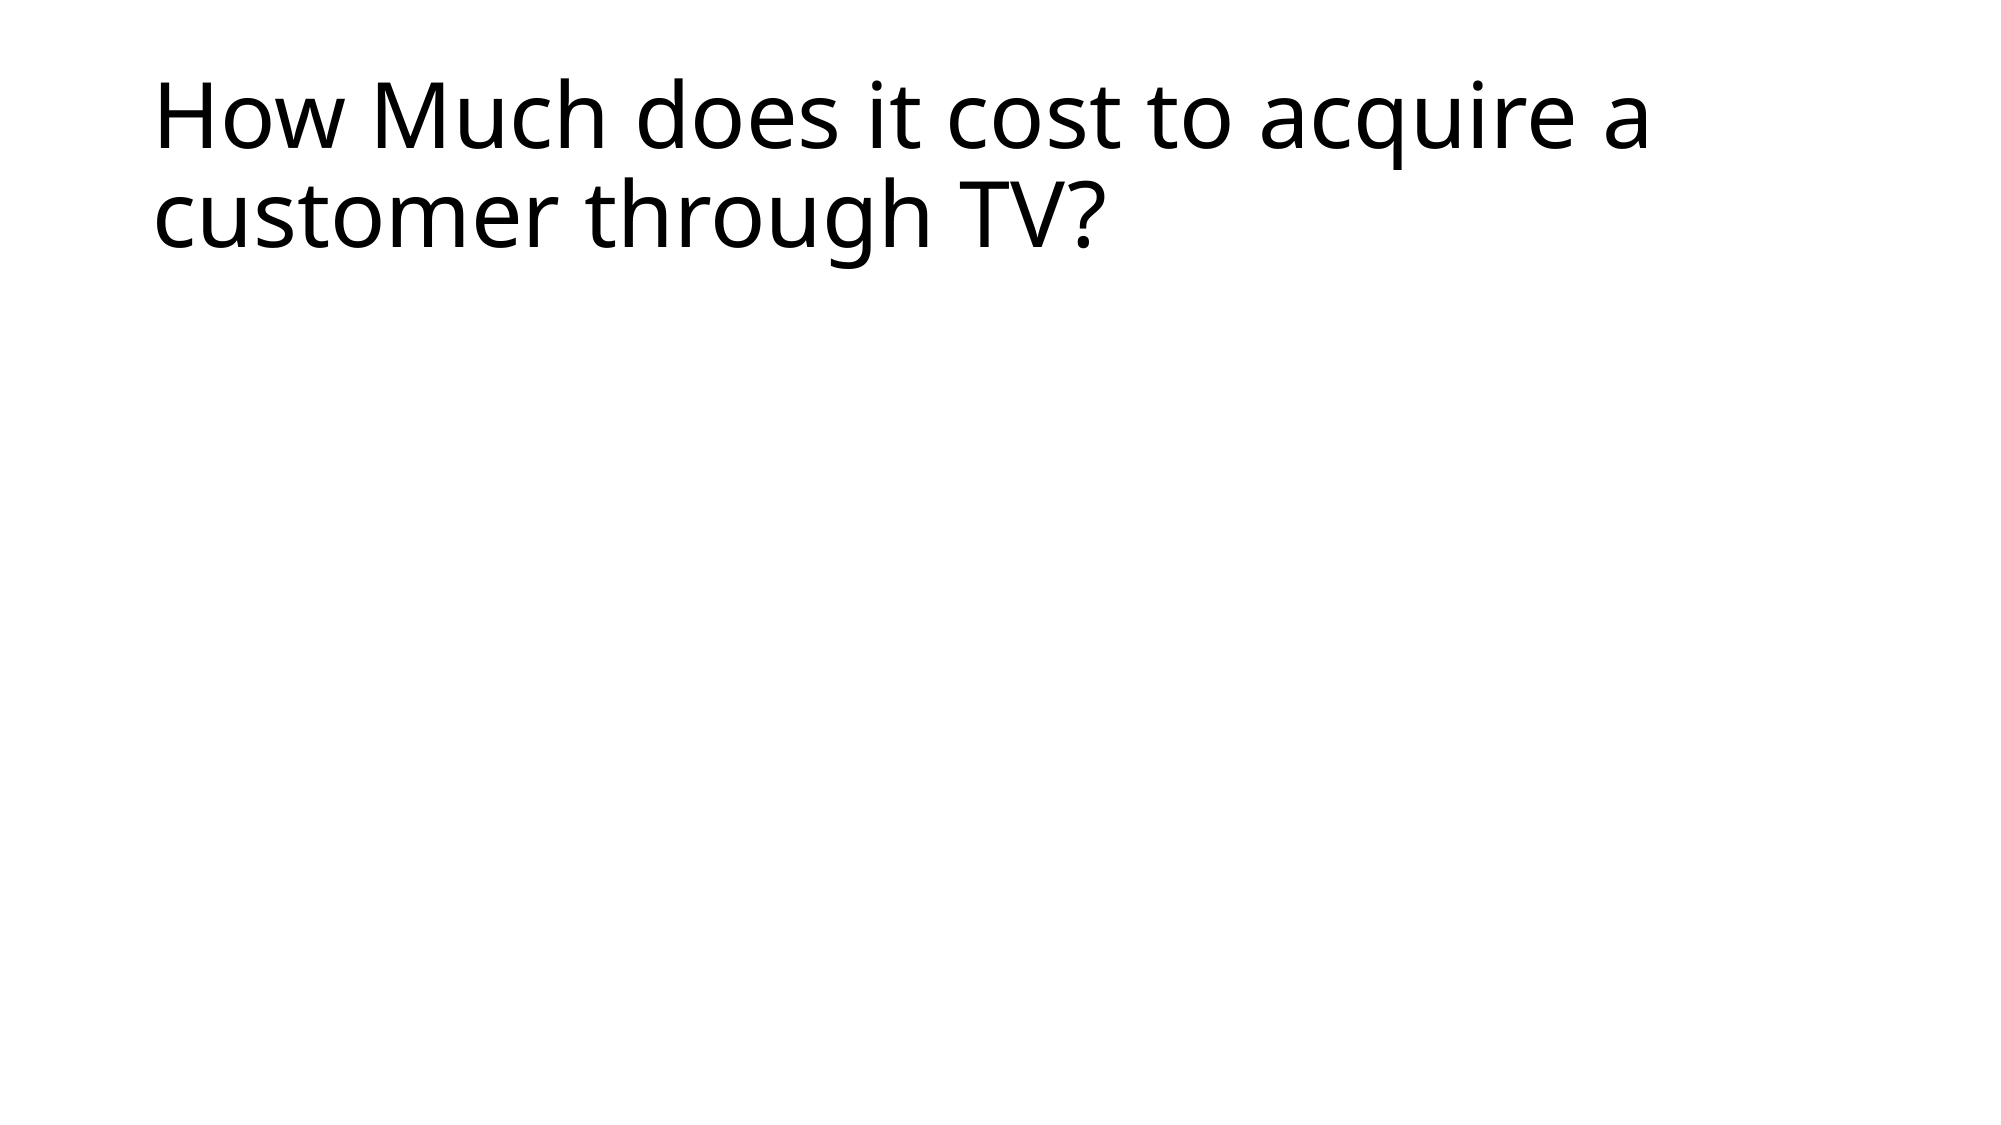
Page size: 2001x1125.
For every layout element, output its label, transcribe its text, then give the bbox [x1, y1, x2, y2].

title How Much does it cost to acquire a customer through TV? [137, 59, 1863, 278]
